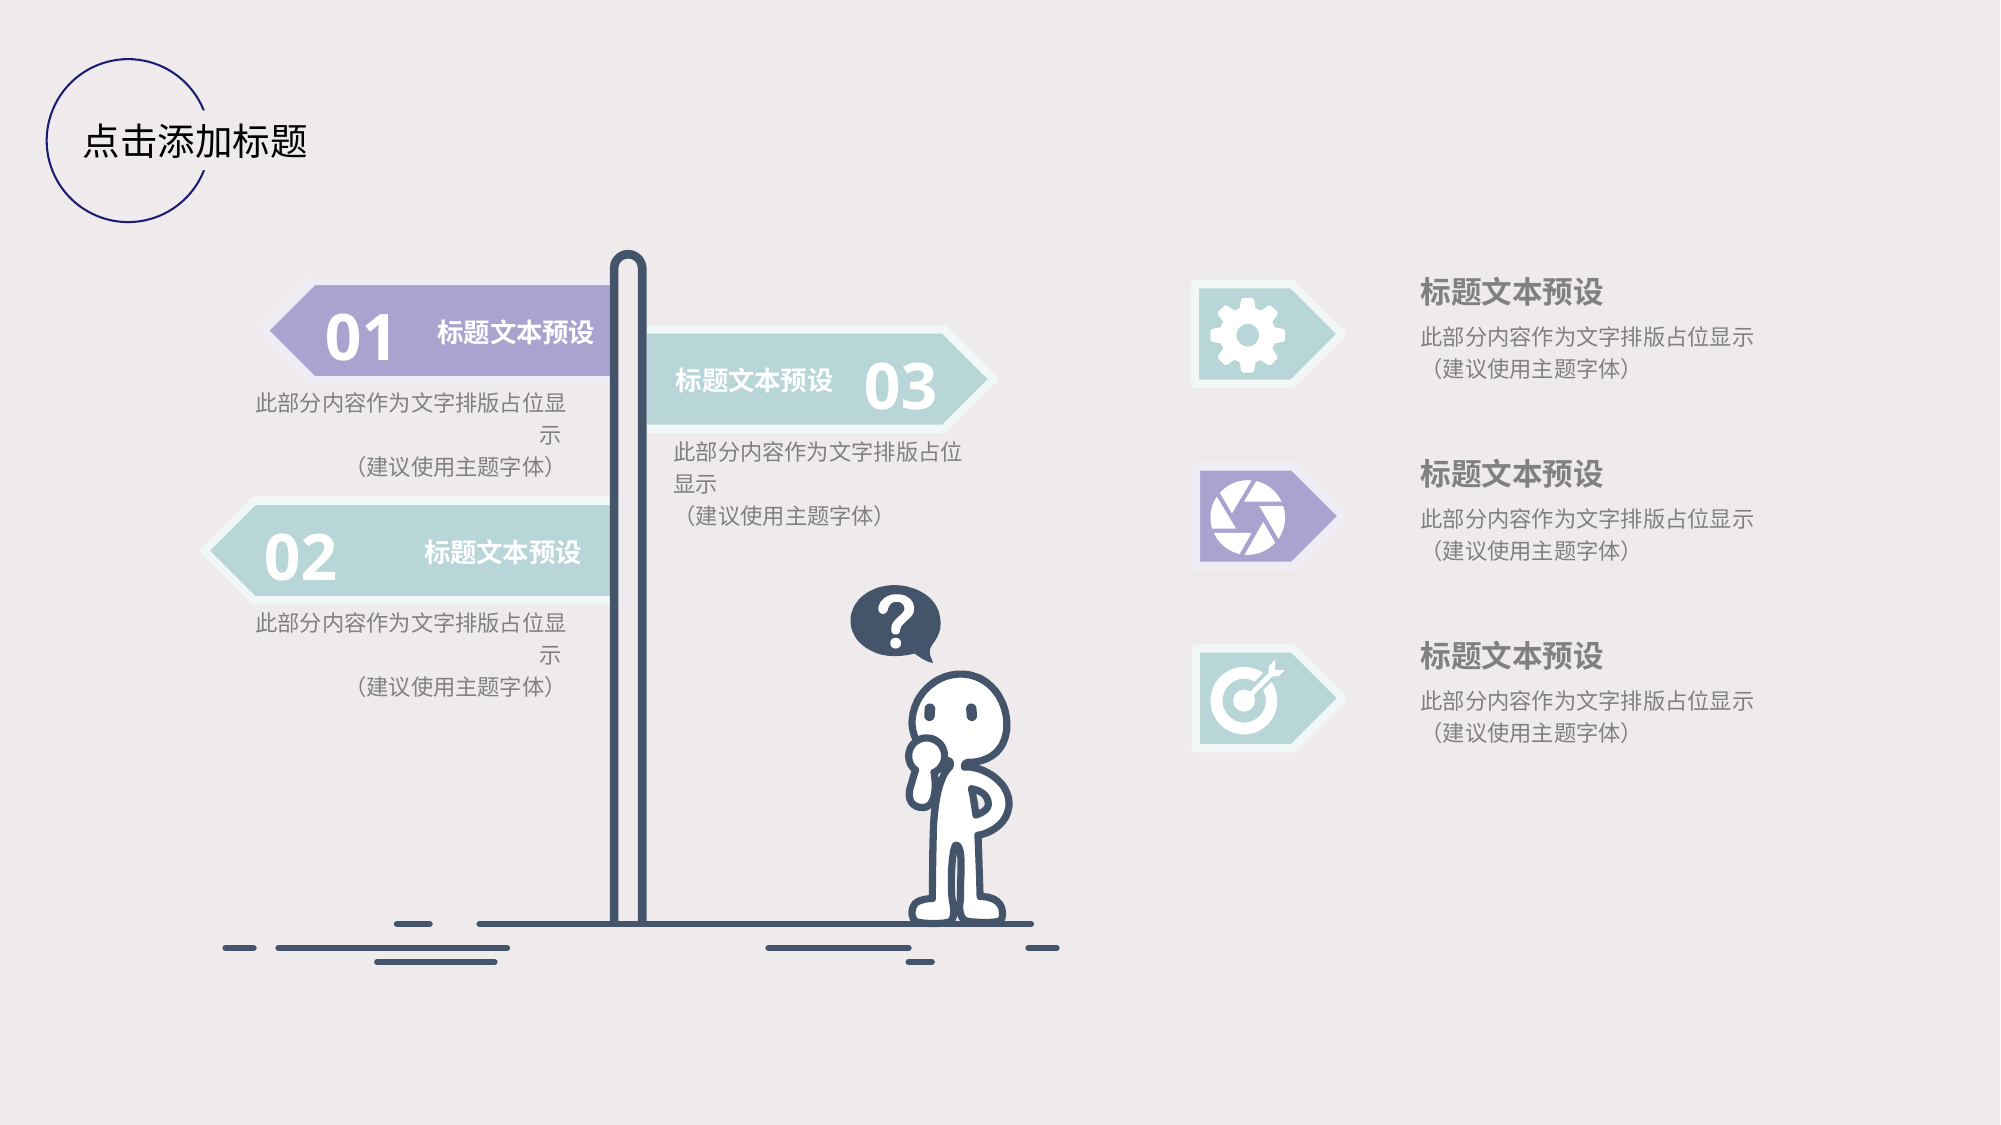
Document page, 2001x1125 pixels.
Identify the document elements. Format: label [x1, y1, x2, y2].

text_box [1195, 628, 1921, 768]
text_box [204, 249, 1057, 962]
text_box [1195, 446, 1921, 586]
text_box [1194, 264, 1921, 404]
